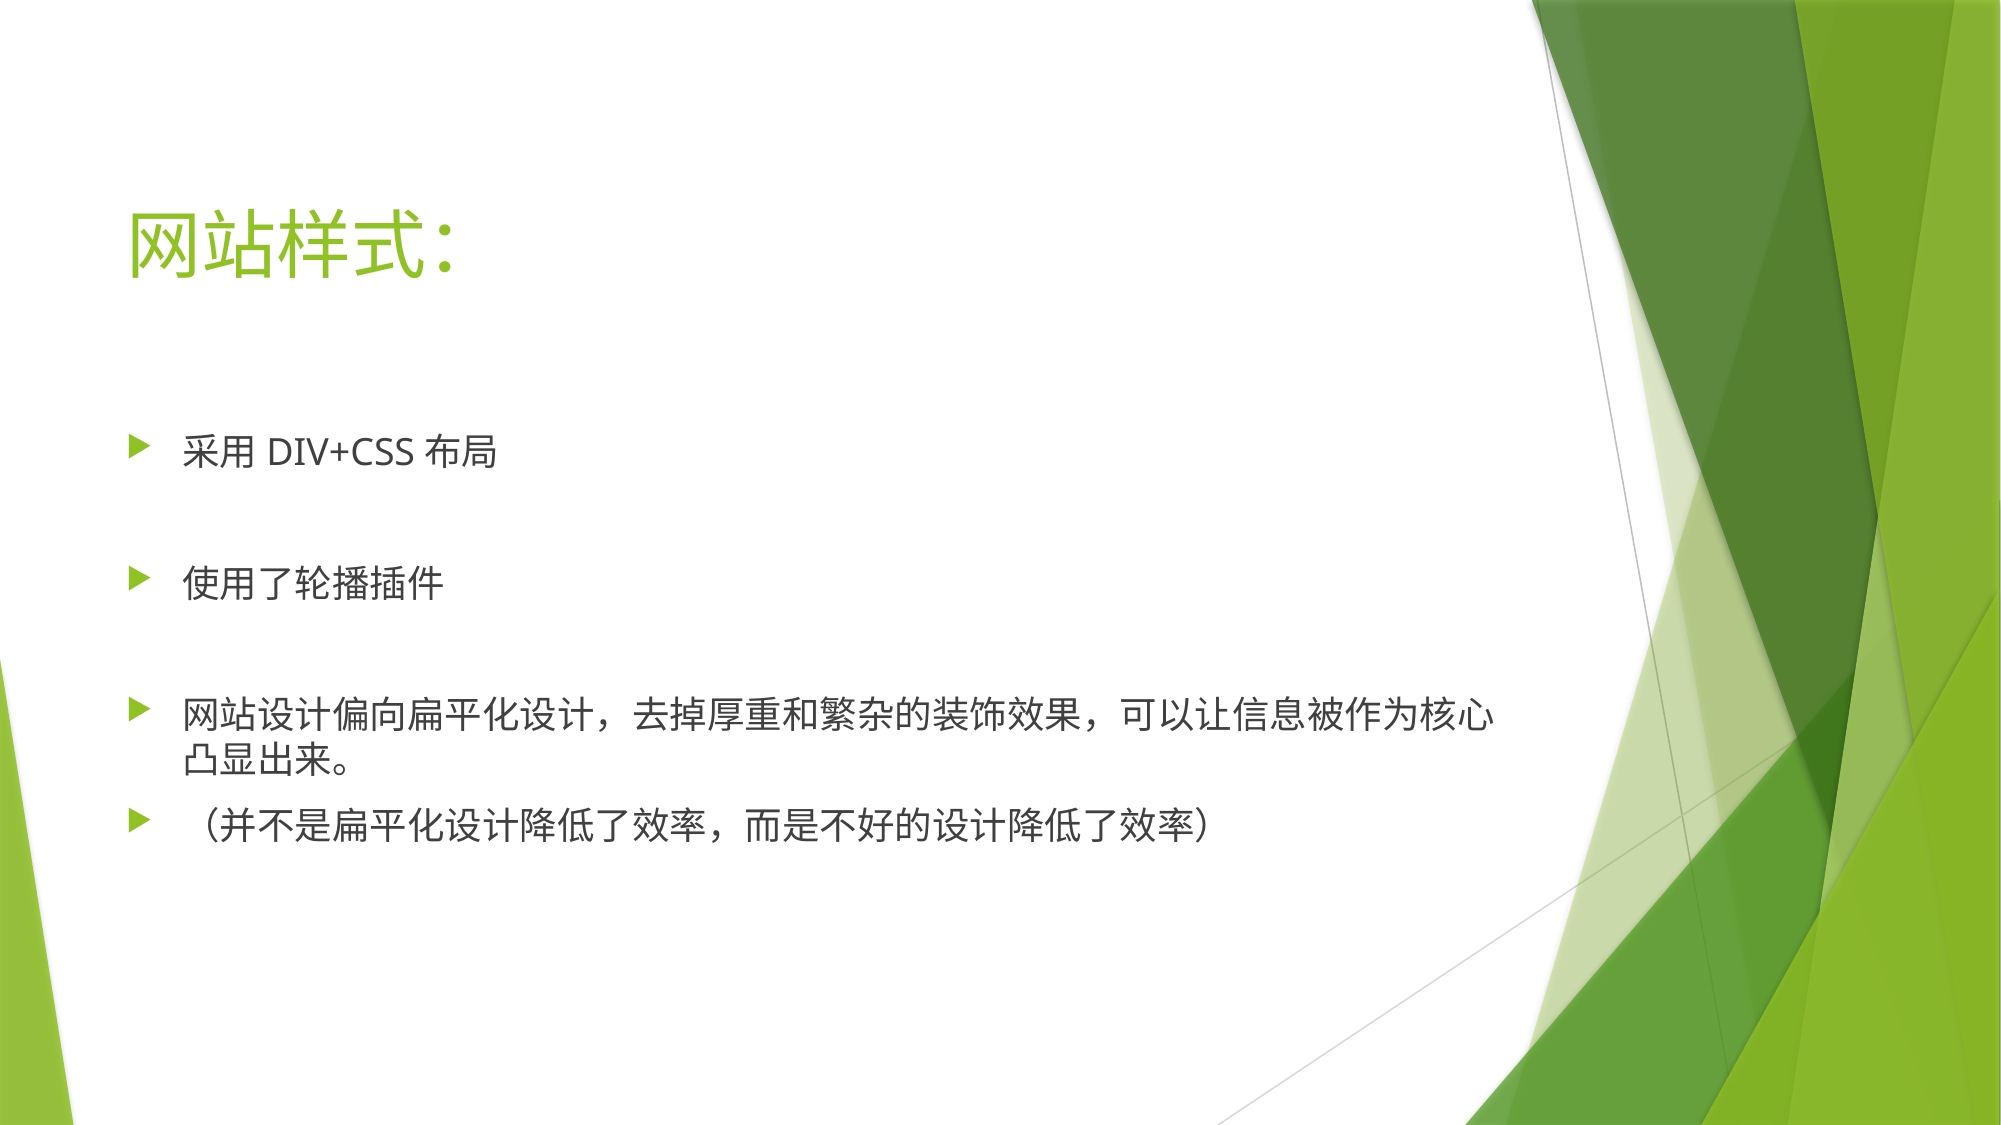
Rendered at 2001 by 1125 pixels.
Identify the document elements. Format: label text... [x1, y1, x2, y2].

title 网站样式： [111, 99, 1522, 317]
list 采用DIV+CSS布局 使用了轮播插件 网站设计偏向扁平化设计，去掉厚重和繁杂的装饰效果，可以让信息被作为核心凸显出来。 （并不是扁平化设计降低了效率，而是不好的设计降低了效率） [111, 354, 1522, 992]
